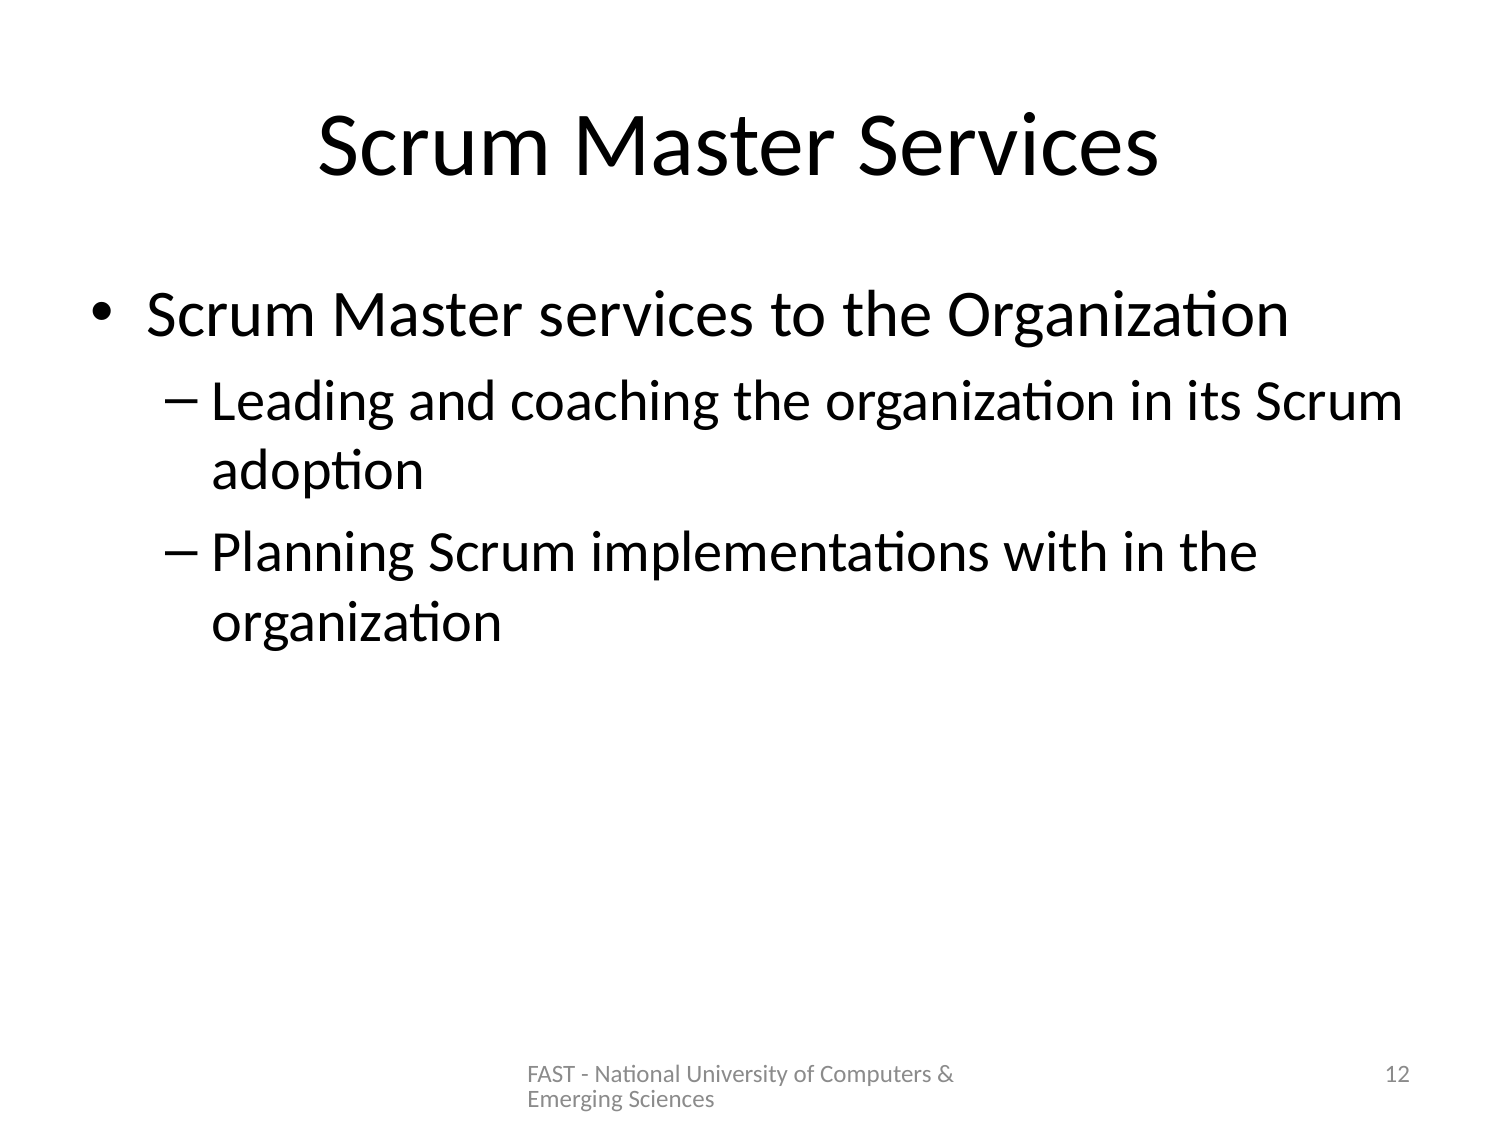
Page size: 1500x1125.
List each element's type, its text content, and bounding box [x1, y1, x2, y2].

title Scrum Master Services [75, 45, 1425, 233]
slide_number 12 [1074, 1042, 1425, 1103]
list Scrum Master services to the Organization Leading and coaching the organization in its Scrum adoption Planning Scrum implementations with in the organization [75, 262, 1425, 1005]
footer FAST - National University of Computers & Emerging Sciences [512, 1042, 988, 1103]
